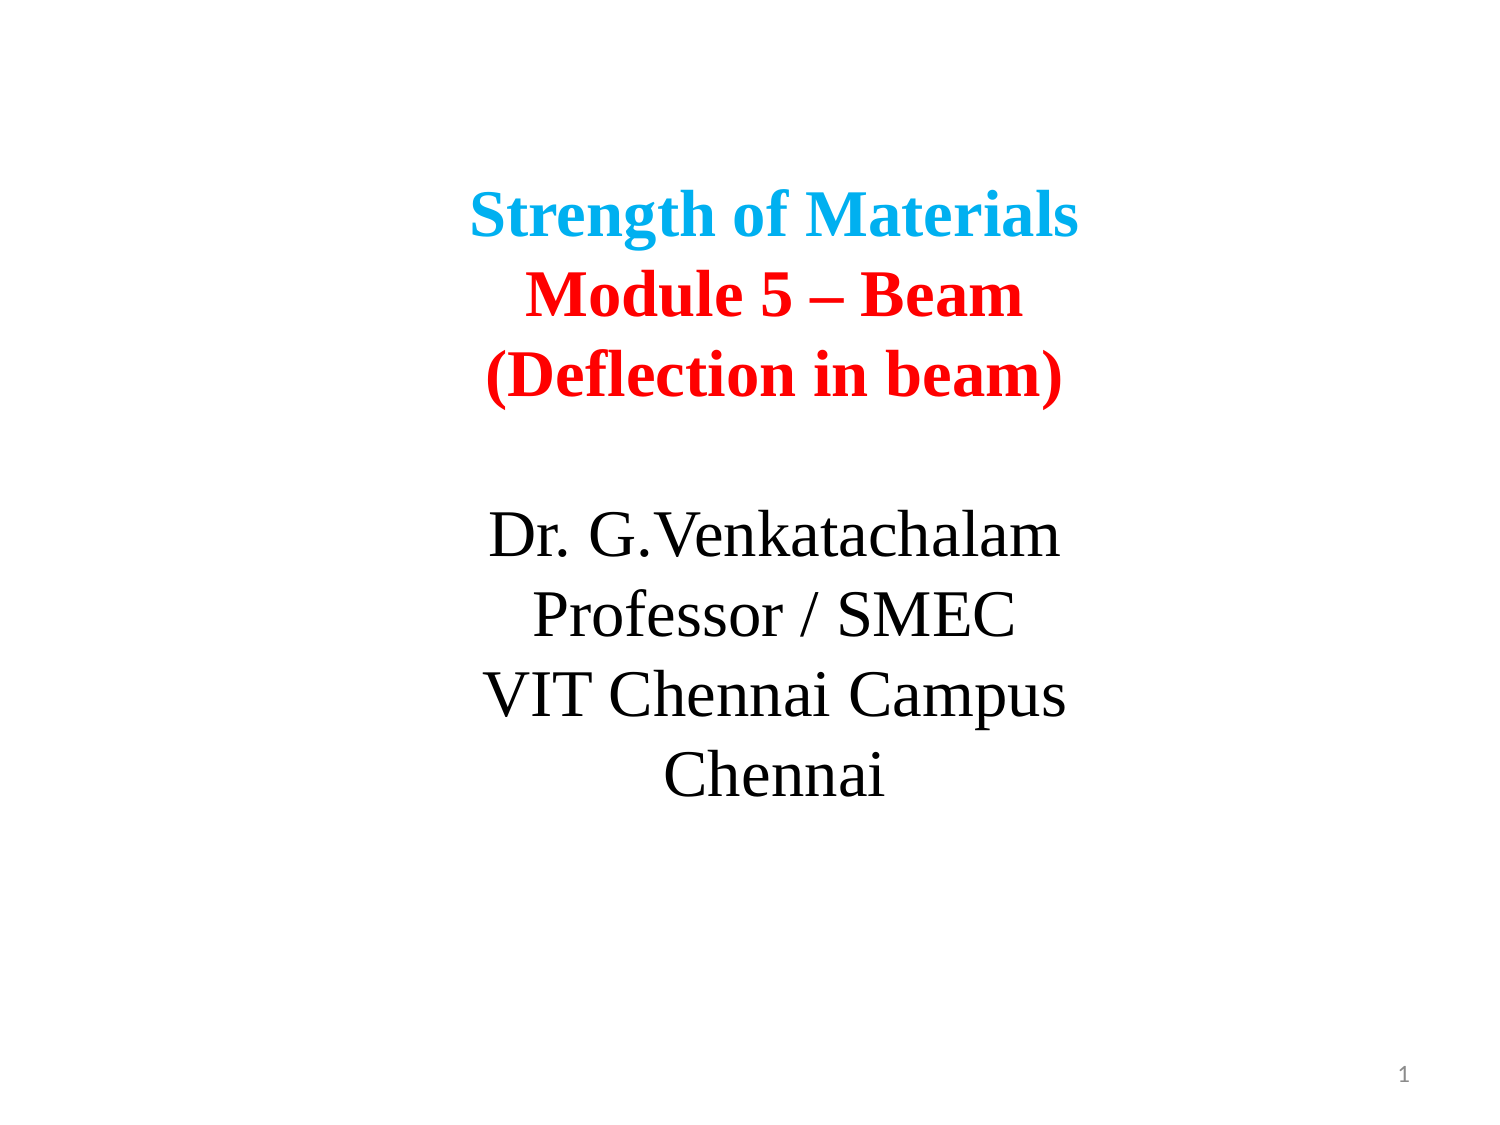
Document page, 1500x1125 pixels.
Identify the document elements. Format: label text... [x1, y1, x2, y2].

slide_number 1 [1074, 1042, 1425, 1103]
text_box Strength of Materials Module 5 – Beam (Deflection in beam) Dr. G.Venkatachalam Professor / SMEC VIT Chennai Campus Chennai [237, 162, 1313, 817]
